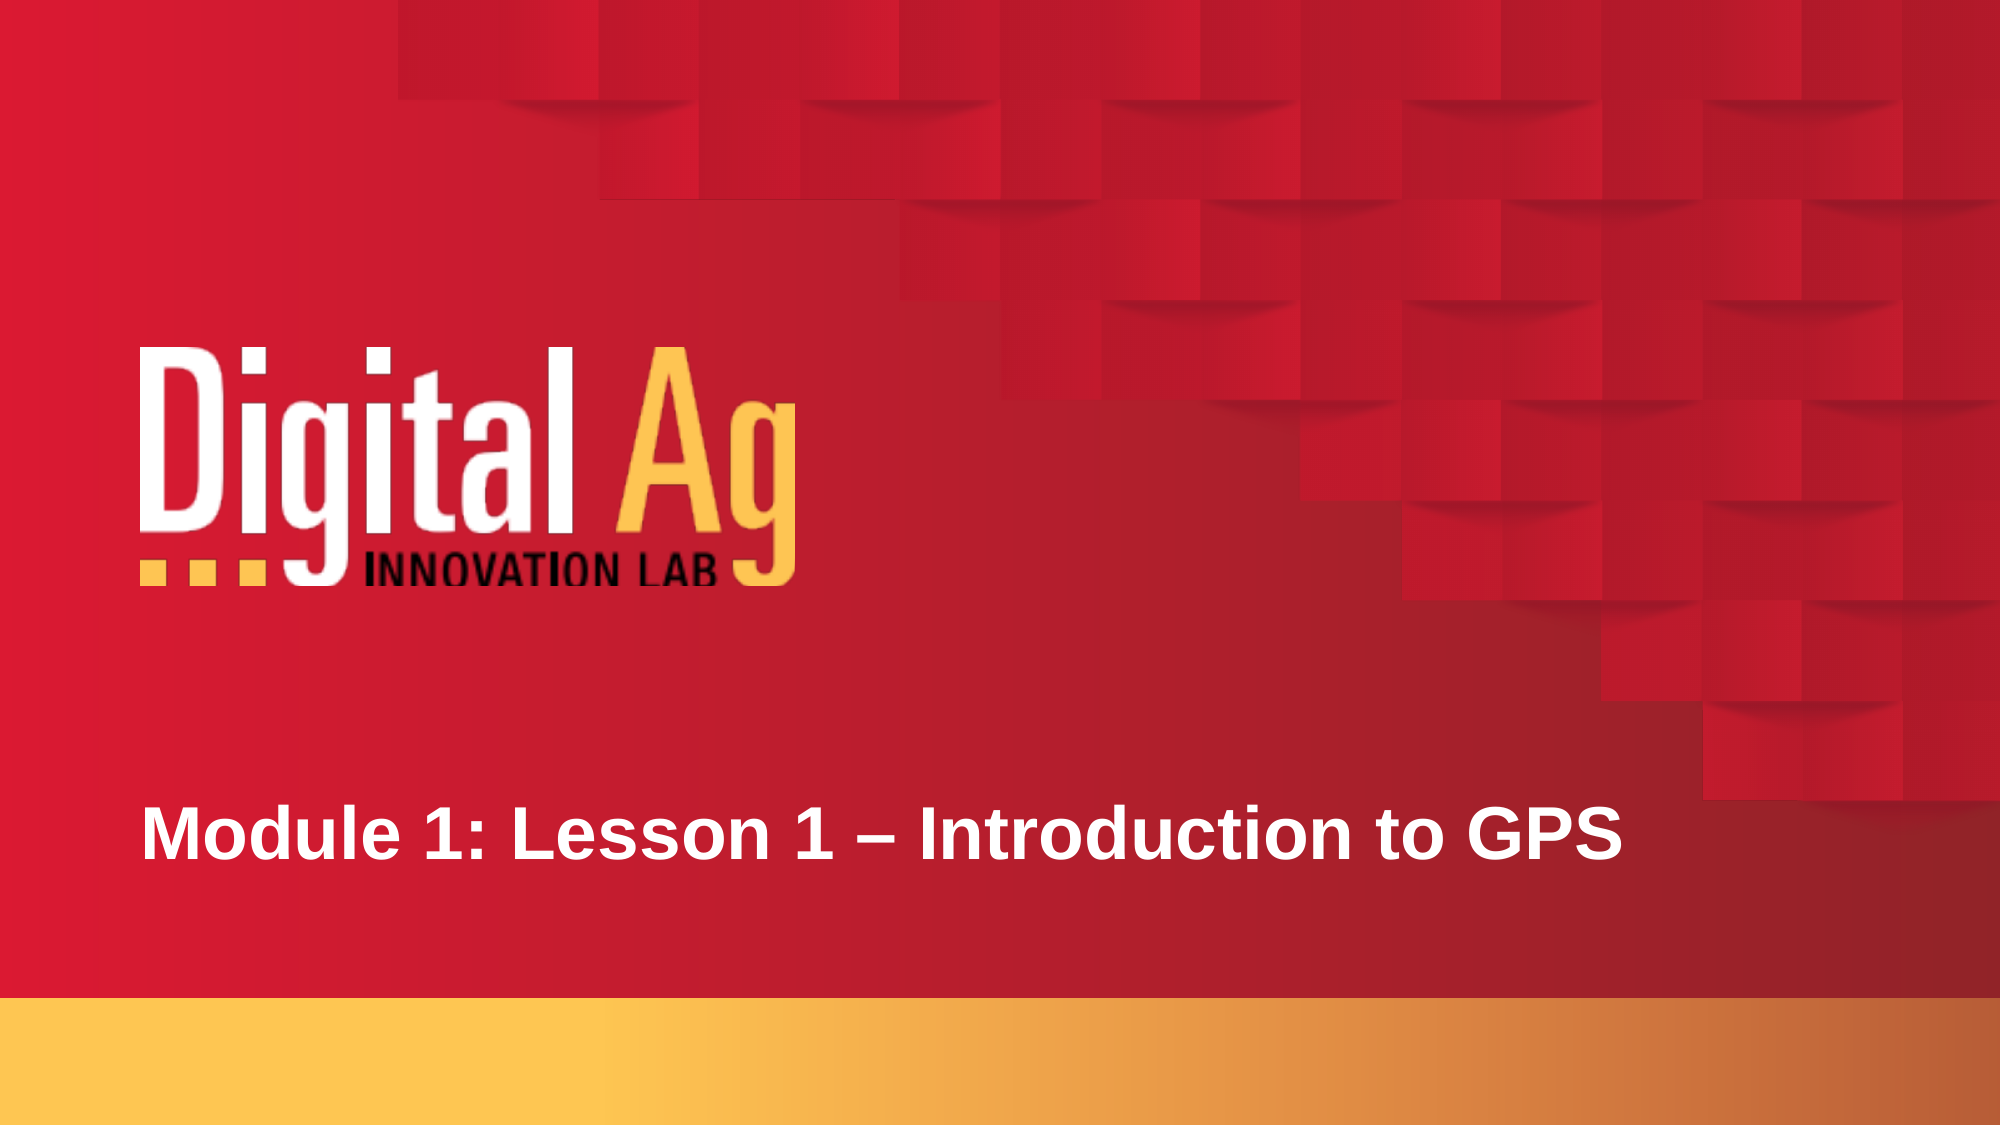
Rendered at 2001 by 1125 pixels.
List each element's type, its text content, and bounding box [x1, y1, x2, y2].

title Module 1: Lesson 1 – Introduction to GPS [140, 675, 1969, 992]
